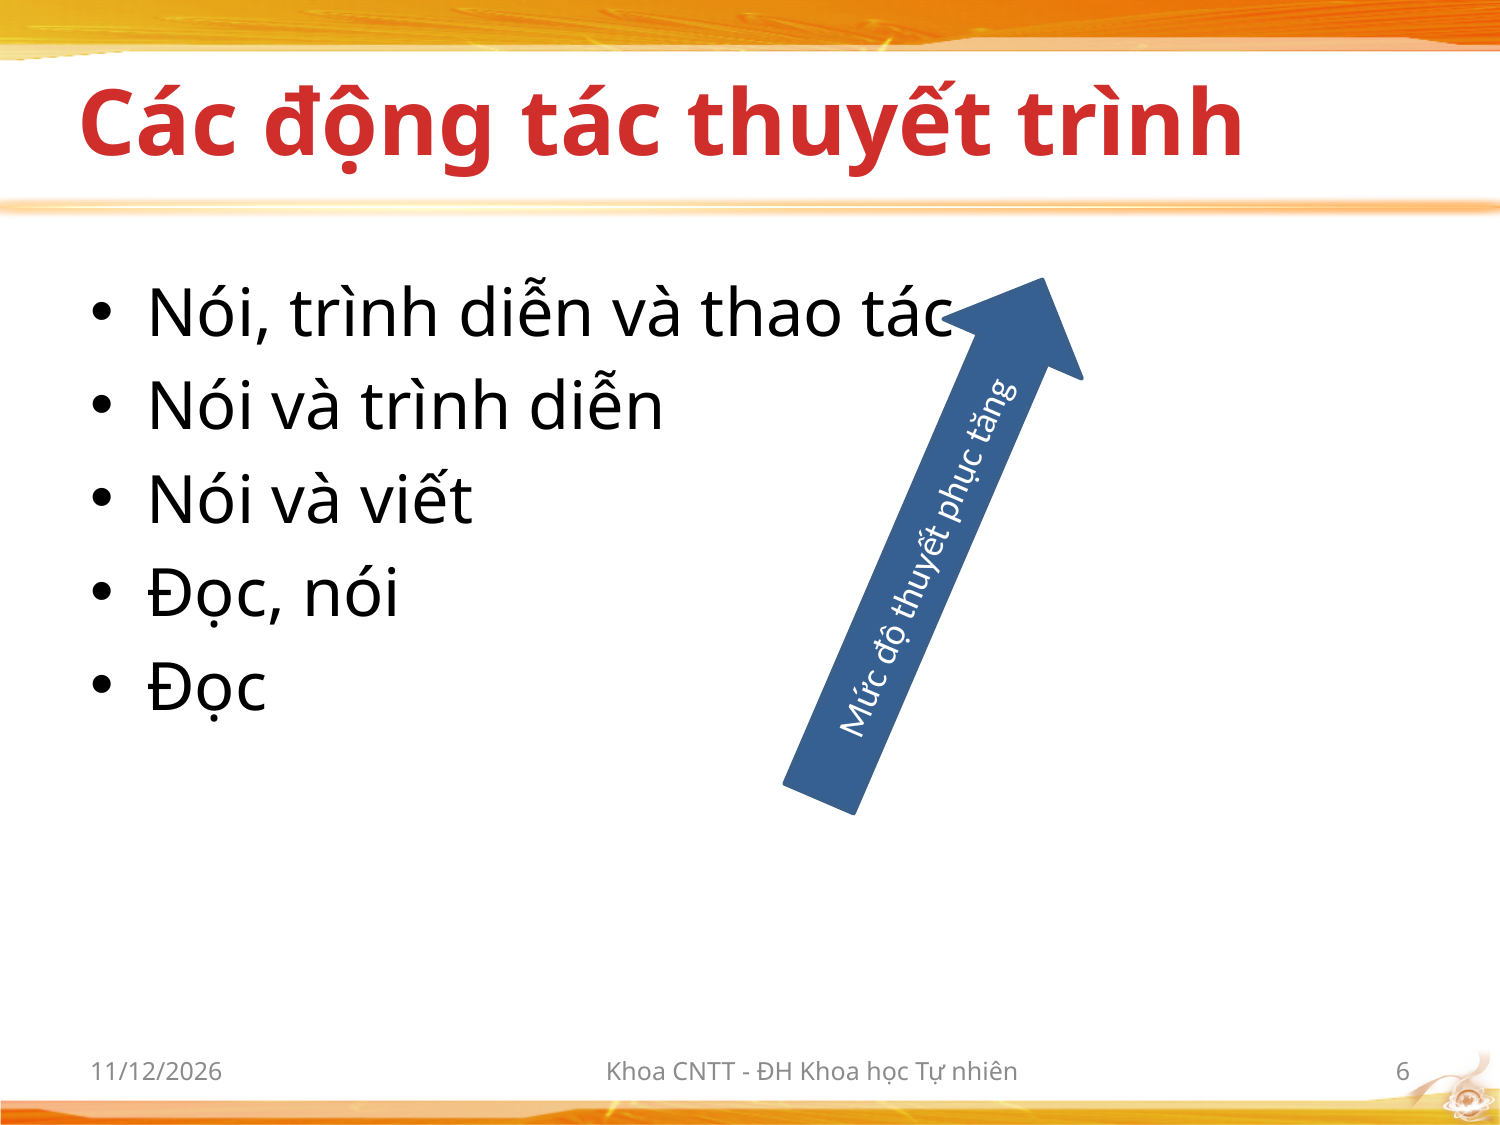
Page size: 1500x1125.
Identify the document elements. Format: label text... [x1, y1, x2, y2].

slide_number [75, 1042, 238, 1103]
text_box Mức độ thuyết phục tăng [782, 277, 1084, 816]
slide_number 6 [1337, 1042, 1425, 1103]
list Nói, trình diễn và thao tác Nói và trình diễn Nói và viết Đọc, nói Đọc [75, 262, 1425, 1005]
title Các động tác thuyết trình [62, 24, 1475, 213]
picture [2, 1088, 1399, 1124]
footer Khoa CNTT - ĐH Khoa học Tự nhiên [312, 1042, 1313, 1103]
picture [0, 0, 1500, 63]
